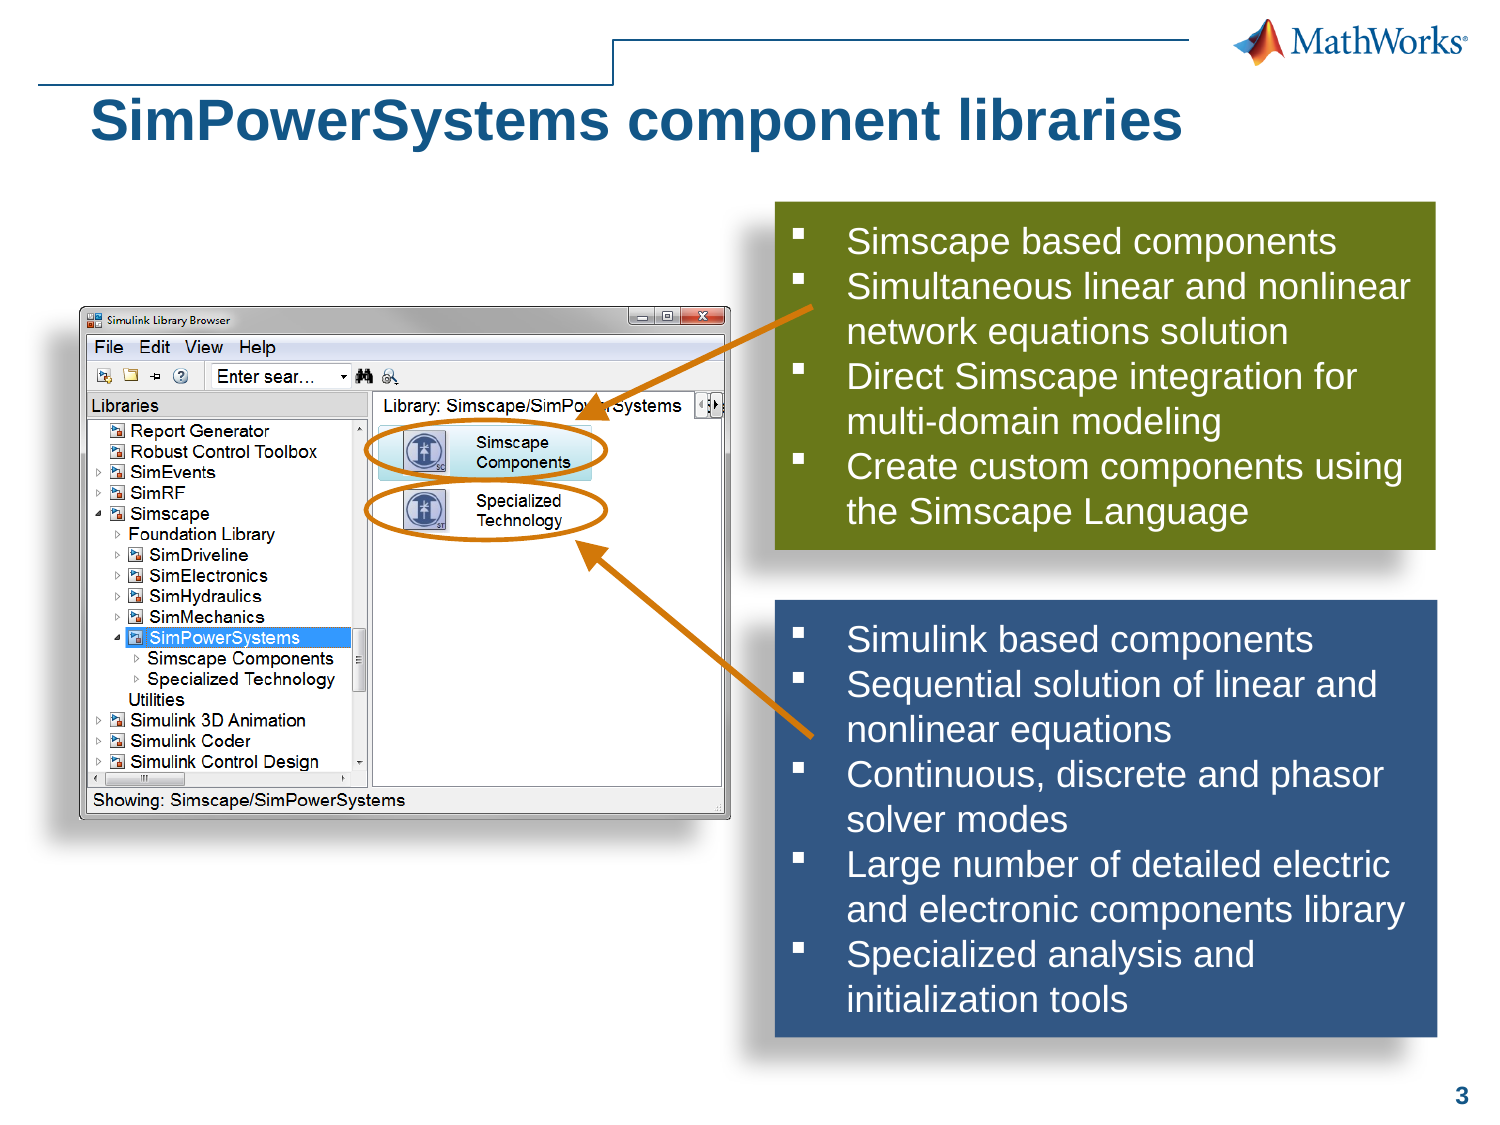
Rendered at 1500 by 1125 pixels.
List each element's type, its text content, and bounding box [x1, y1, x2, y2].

picture [79, 306, 731, 820]
text_box Simulink based components Sequential solution of linear and nonlinear equations Continuous, discrete and phasor solver modes Large number of detailed electric and electronic components library Specialized analysis and initialization tools [774, 599, 1438, 1038]
title SimPowerSystems component libraries [75, 75, 1400, 238]
text_box Simscape based components Simultaneous linear and nonlinear network equations solution Direct Simscape integration for multi-domain modeling Create custom components using the Simscape Language [774, 201, 1436, 550]
picture [1226, 7, 1483, 78]
